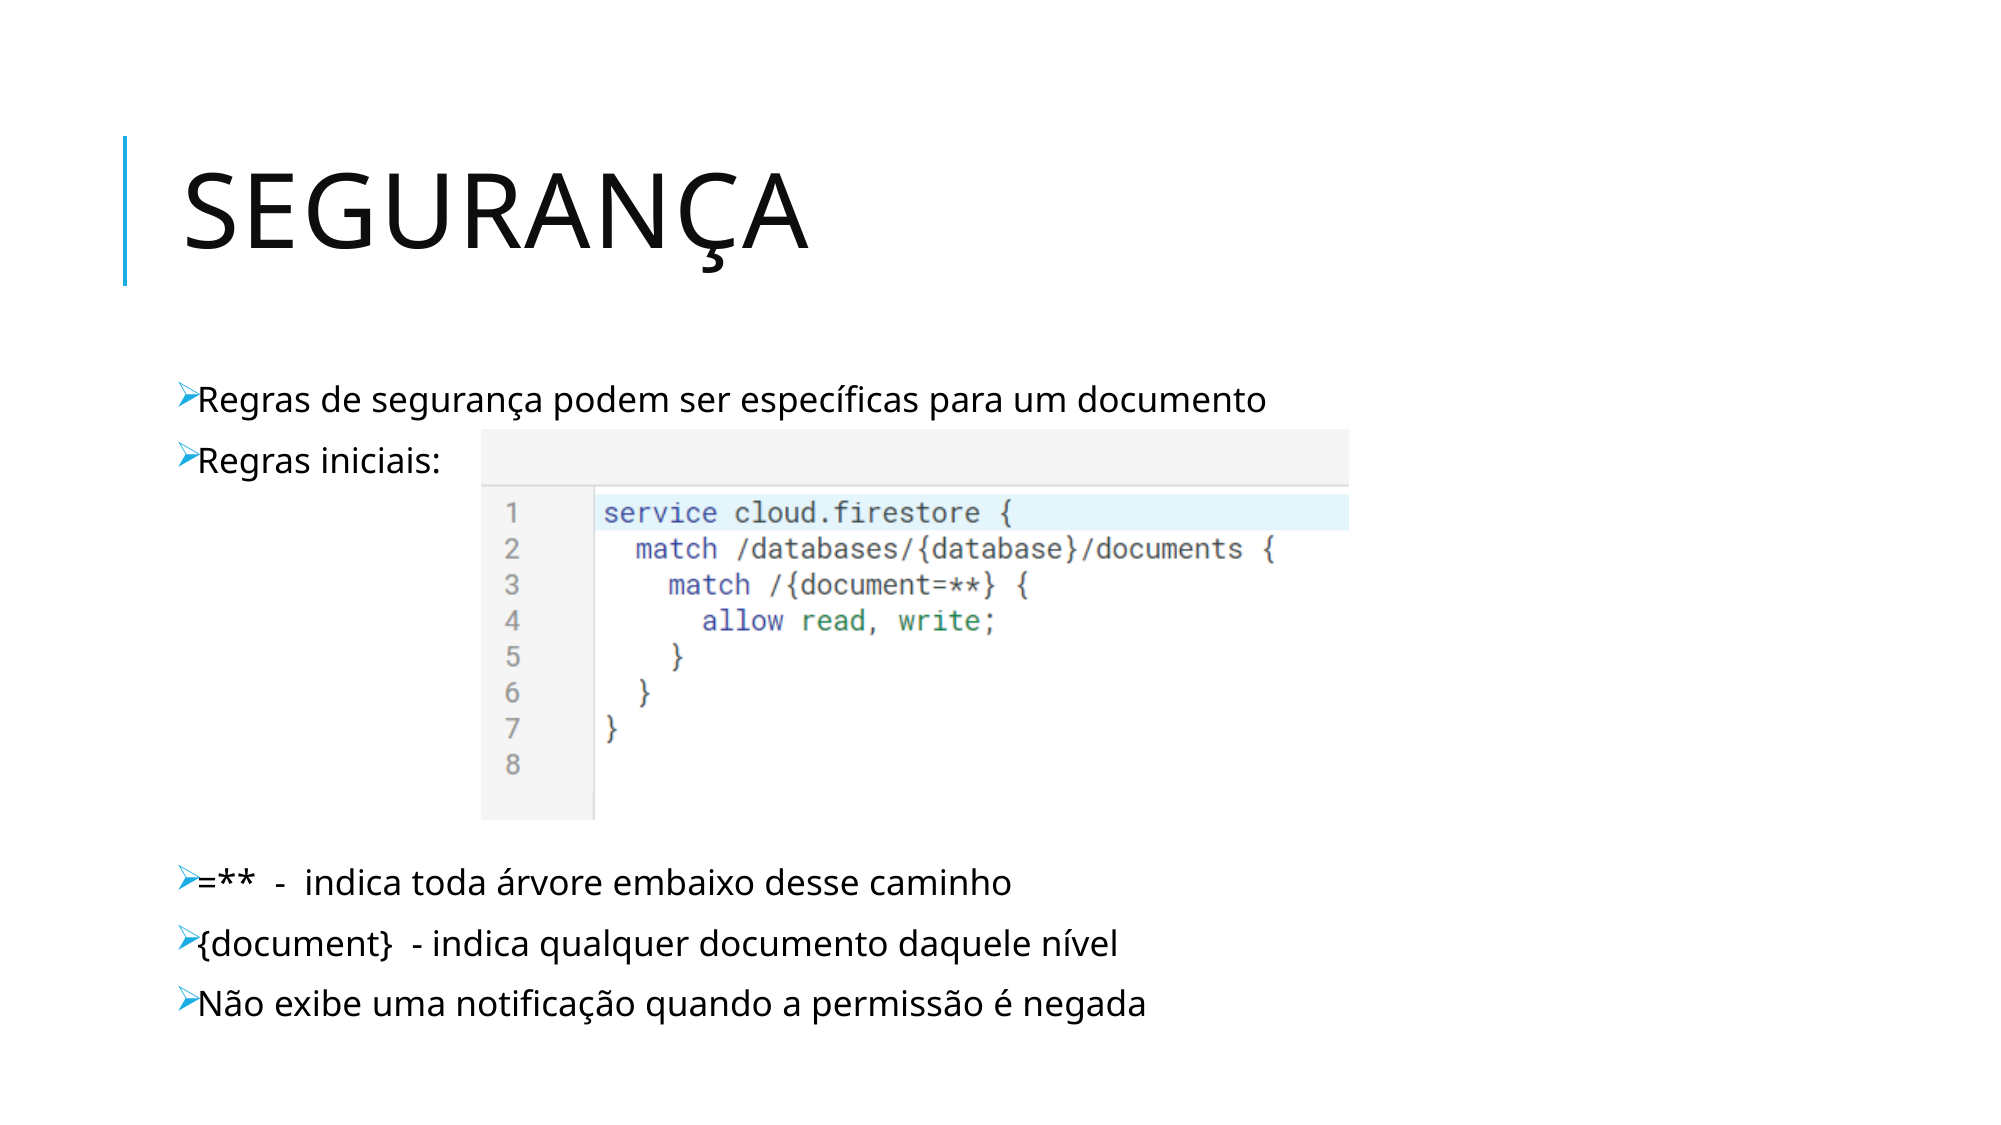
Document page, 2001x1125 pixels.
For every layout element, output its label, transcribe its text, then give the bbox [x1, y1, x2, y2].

list Regras de segurança podem ser específicas para um documento Regras iniciais: =** - indica toda árvore embaixo desse caminho {document} - indica qualquer documento daquele nível Não exibe uma notificação quando a permissão é negada [168, 375, 1763, 1035]
title Segurança [168, 96, 1763, 342]
picture [481, 429, 1349, 821]
